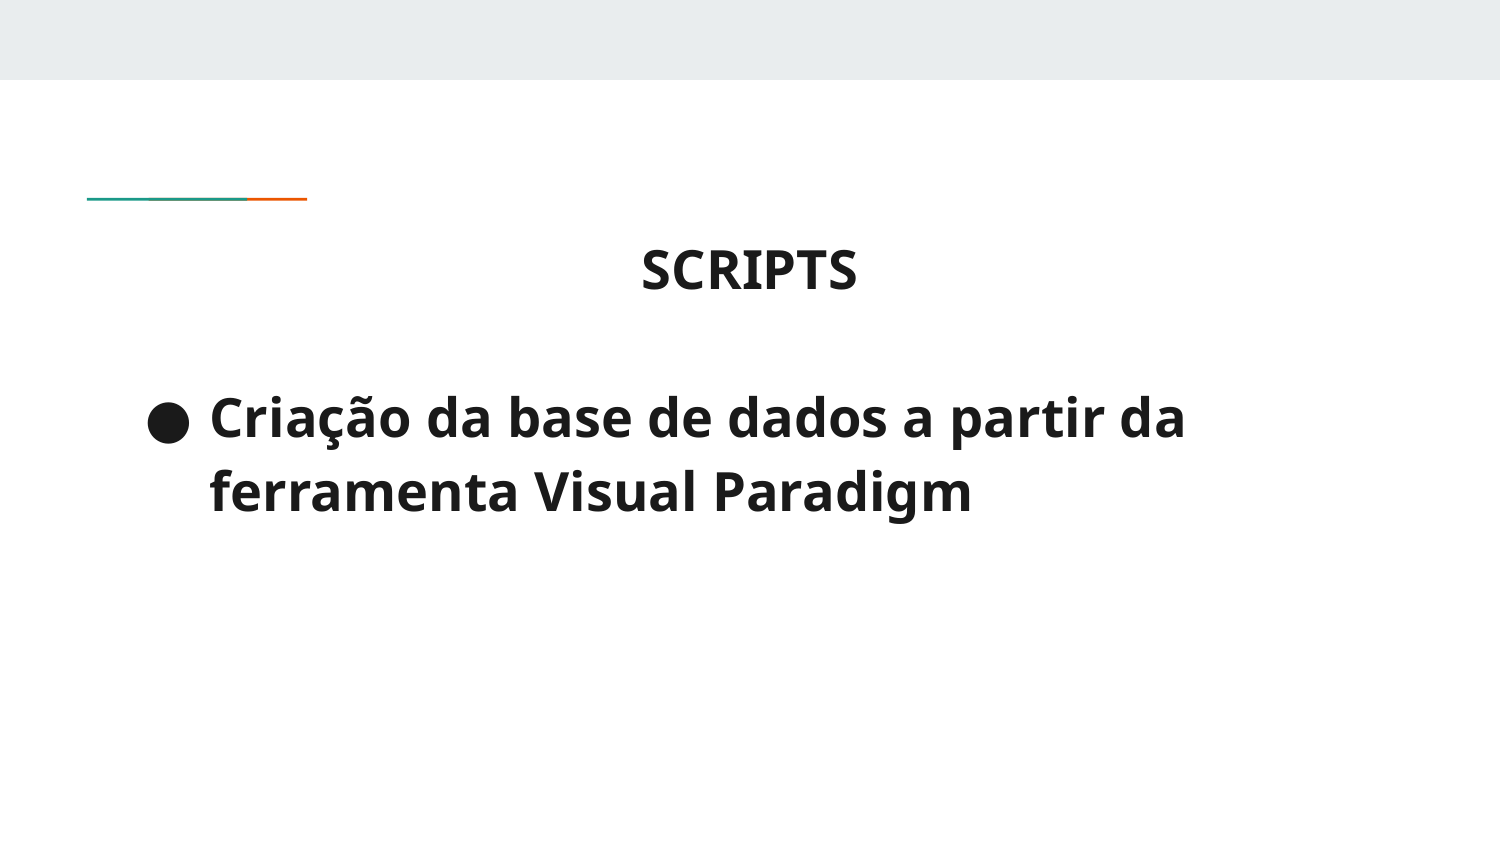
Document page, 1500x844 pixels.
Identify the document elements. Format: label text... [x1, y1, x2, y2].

title SCRIPTS Criação da base de dados a partir da ferramenta Visual Paradigm [119, 216, 1381, 792]
